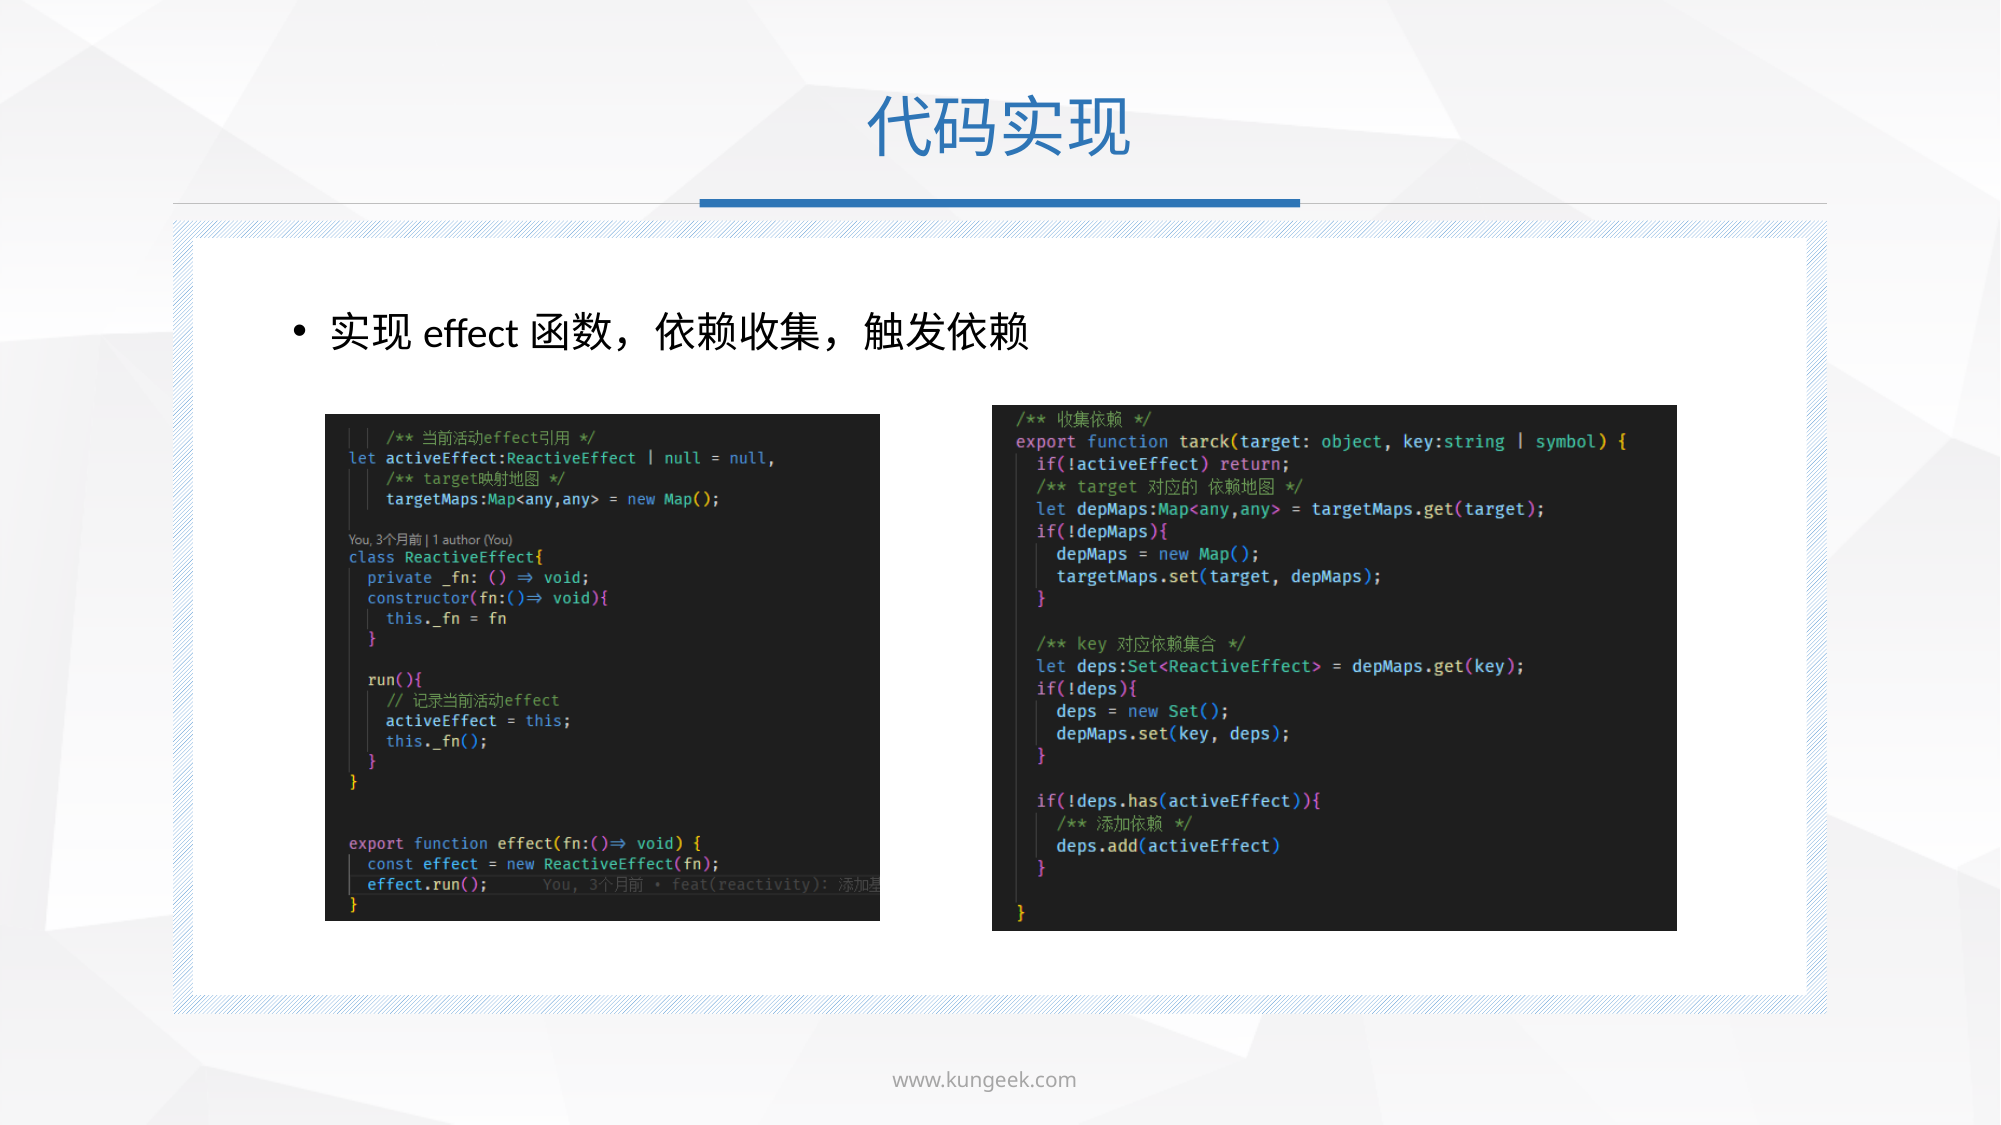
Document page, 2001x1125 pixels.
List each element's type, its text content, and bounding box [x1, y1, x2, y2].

picture [0, 0, 2000, 1125]
list 实现effect函数，依赖收集，触发依赖 [277, 272, 1726, 461]
title 代码实现 [173, 86, 1826, 174]
